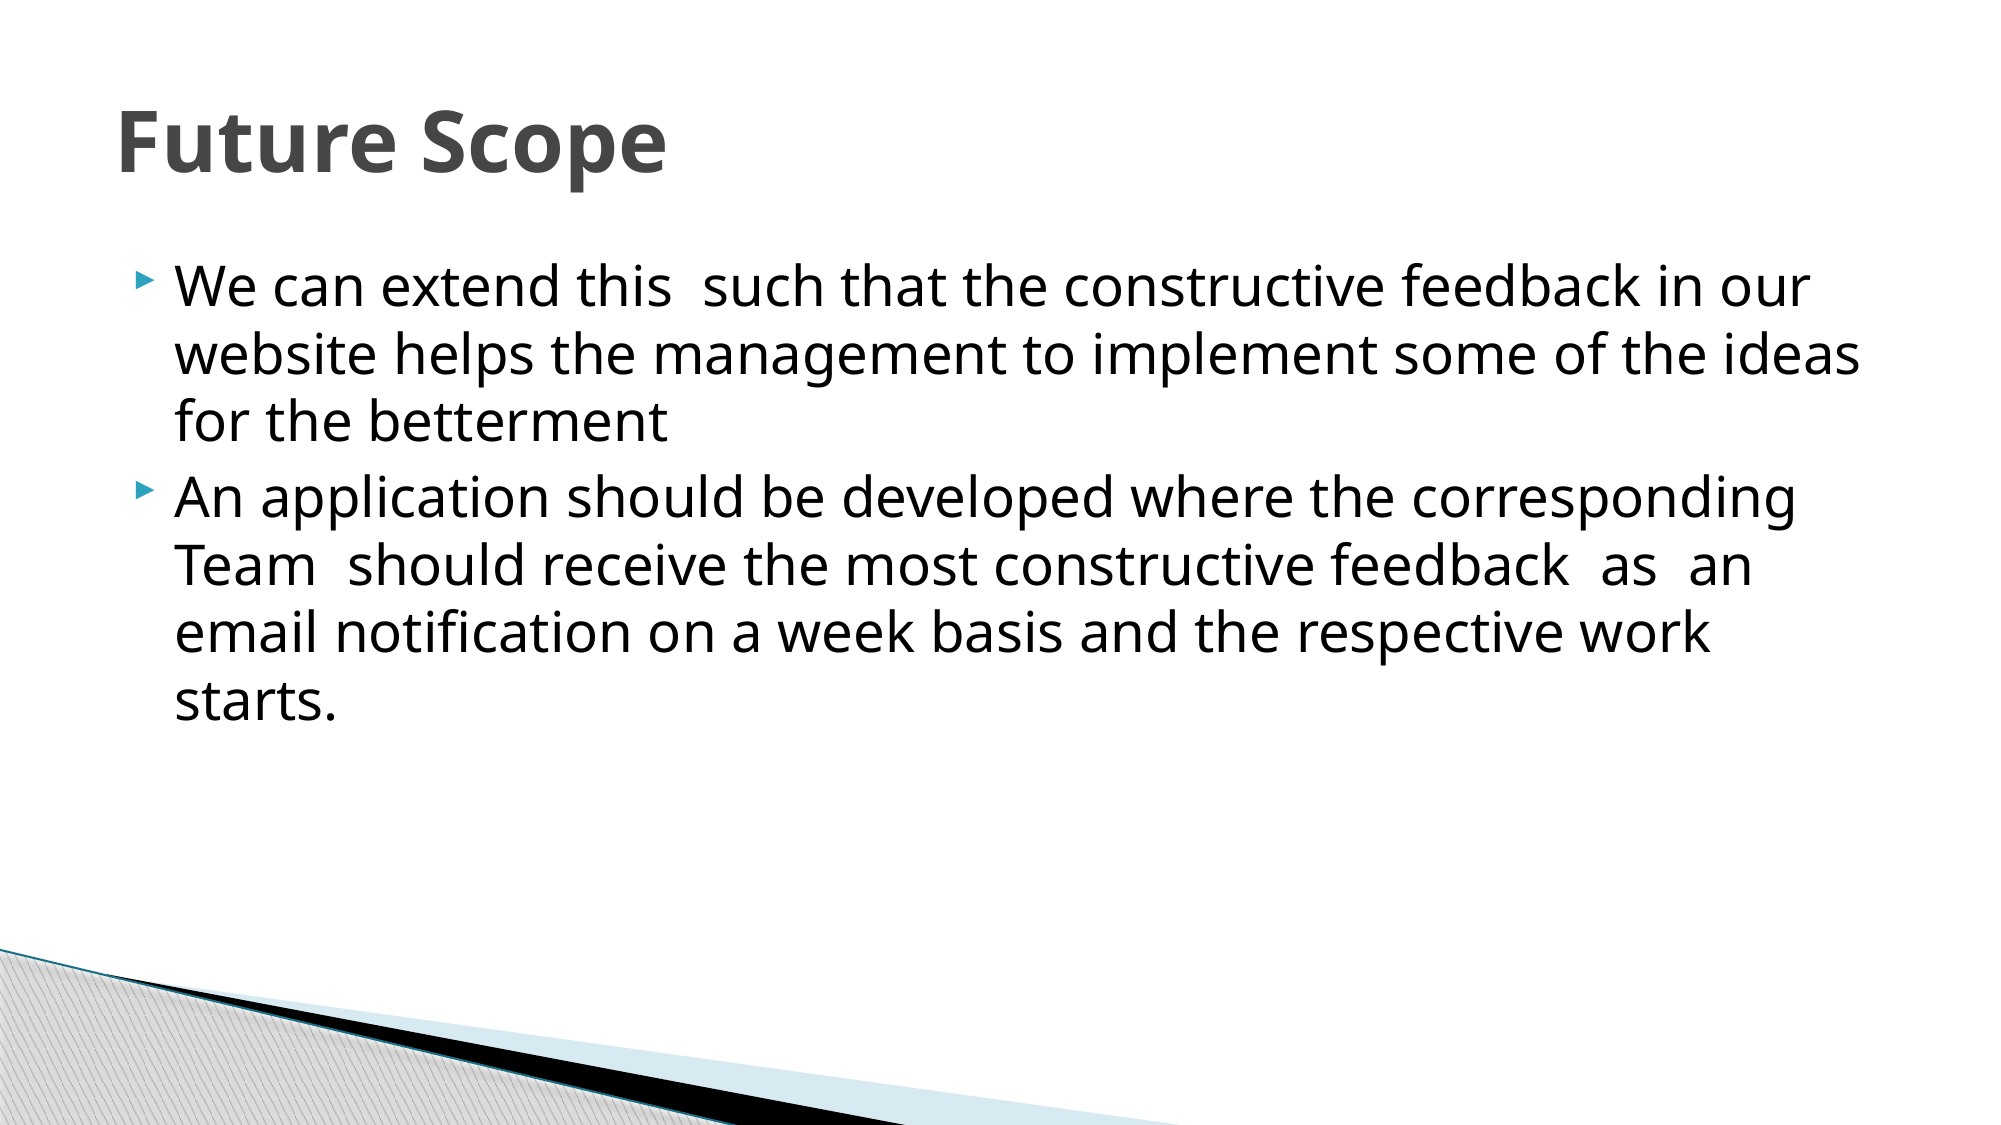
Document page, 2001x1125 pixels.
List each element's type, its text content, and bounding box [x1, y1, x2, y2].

list We can extend this such that the constructive feedback in our website helps the management to implement some of the ideas for the betterment An application should be developed where the corresponding Team should receive the most constructive feedback as an email notification on a week basis and the respective work starts. [99, 243, 1900, 986]
title Future Scope [99, 45, 1900, 233]
